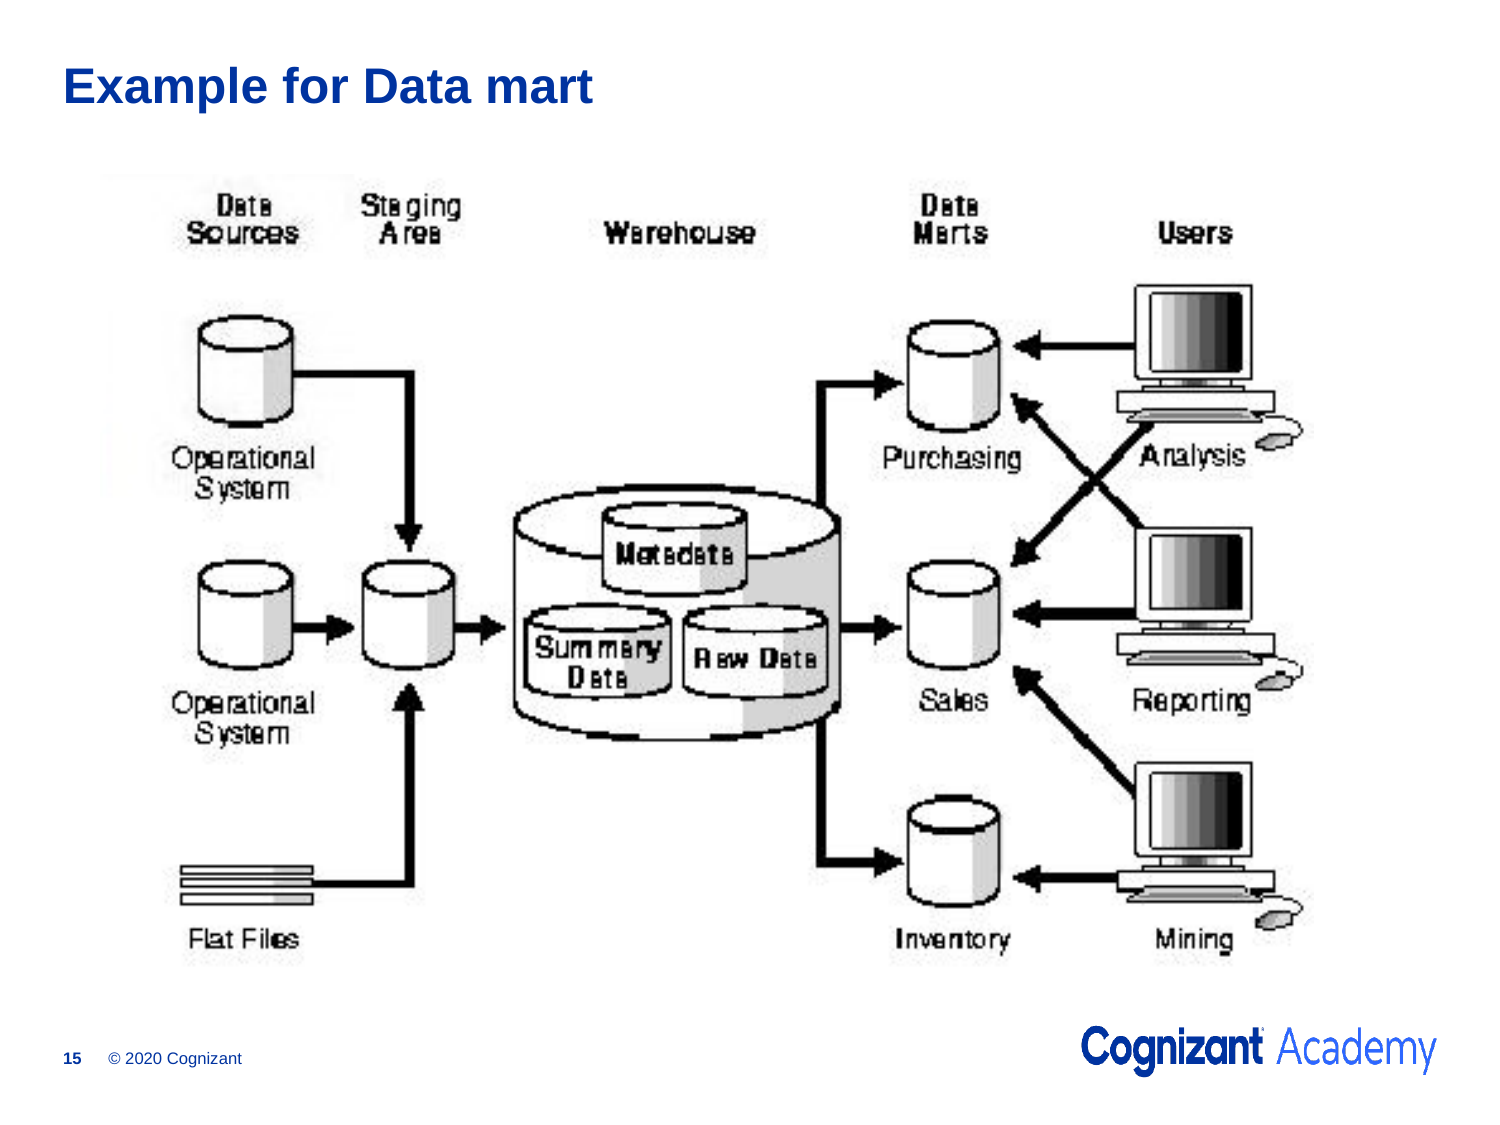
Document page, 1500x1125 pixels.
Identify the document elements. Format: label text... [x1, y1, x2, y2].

picture [100, 174, 1314, 982]
title Example for Data mart [63, 60, 1444, 196]
footer © 2020 Cognizant [108, 1026, 859, 1068]
picture [1058, 989, 1460, 1109]
slide_number 15 [63, 1047, 101, 1068]
